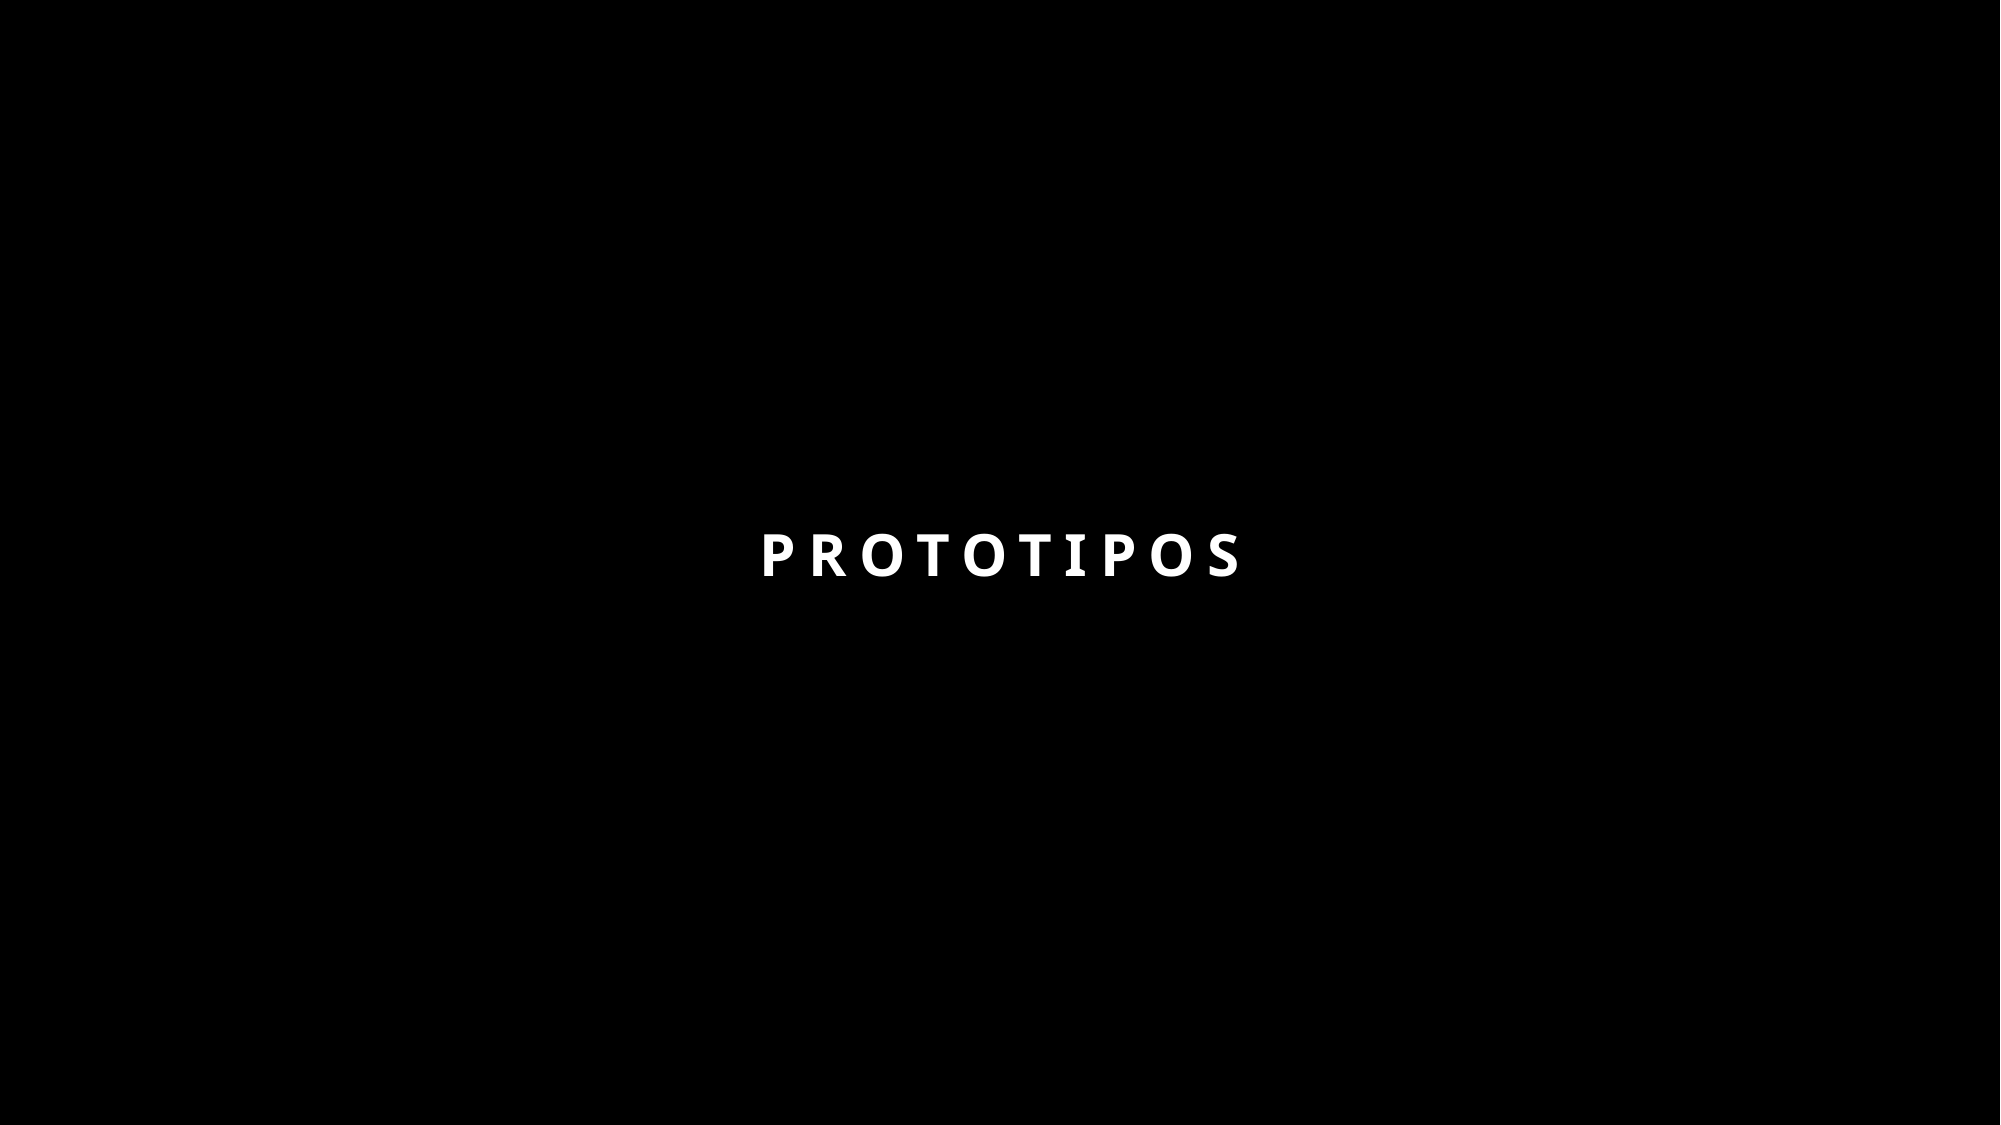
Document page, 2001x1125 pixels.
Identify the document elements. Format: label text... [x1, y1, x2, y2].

title Prototipos [375, 286, 1625, 596]
